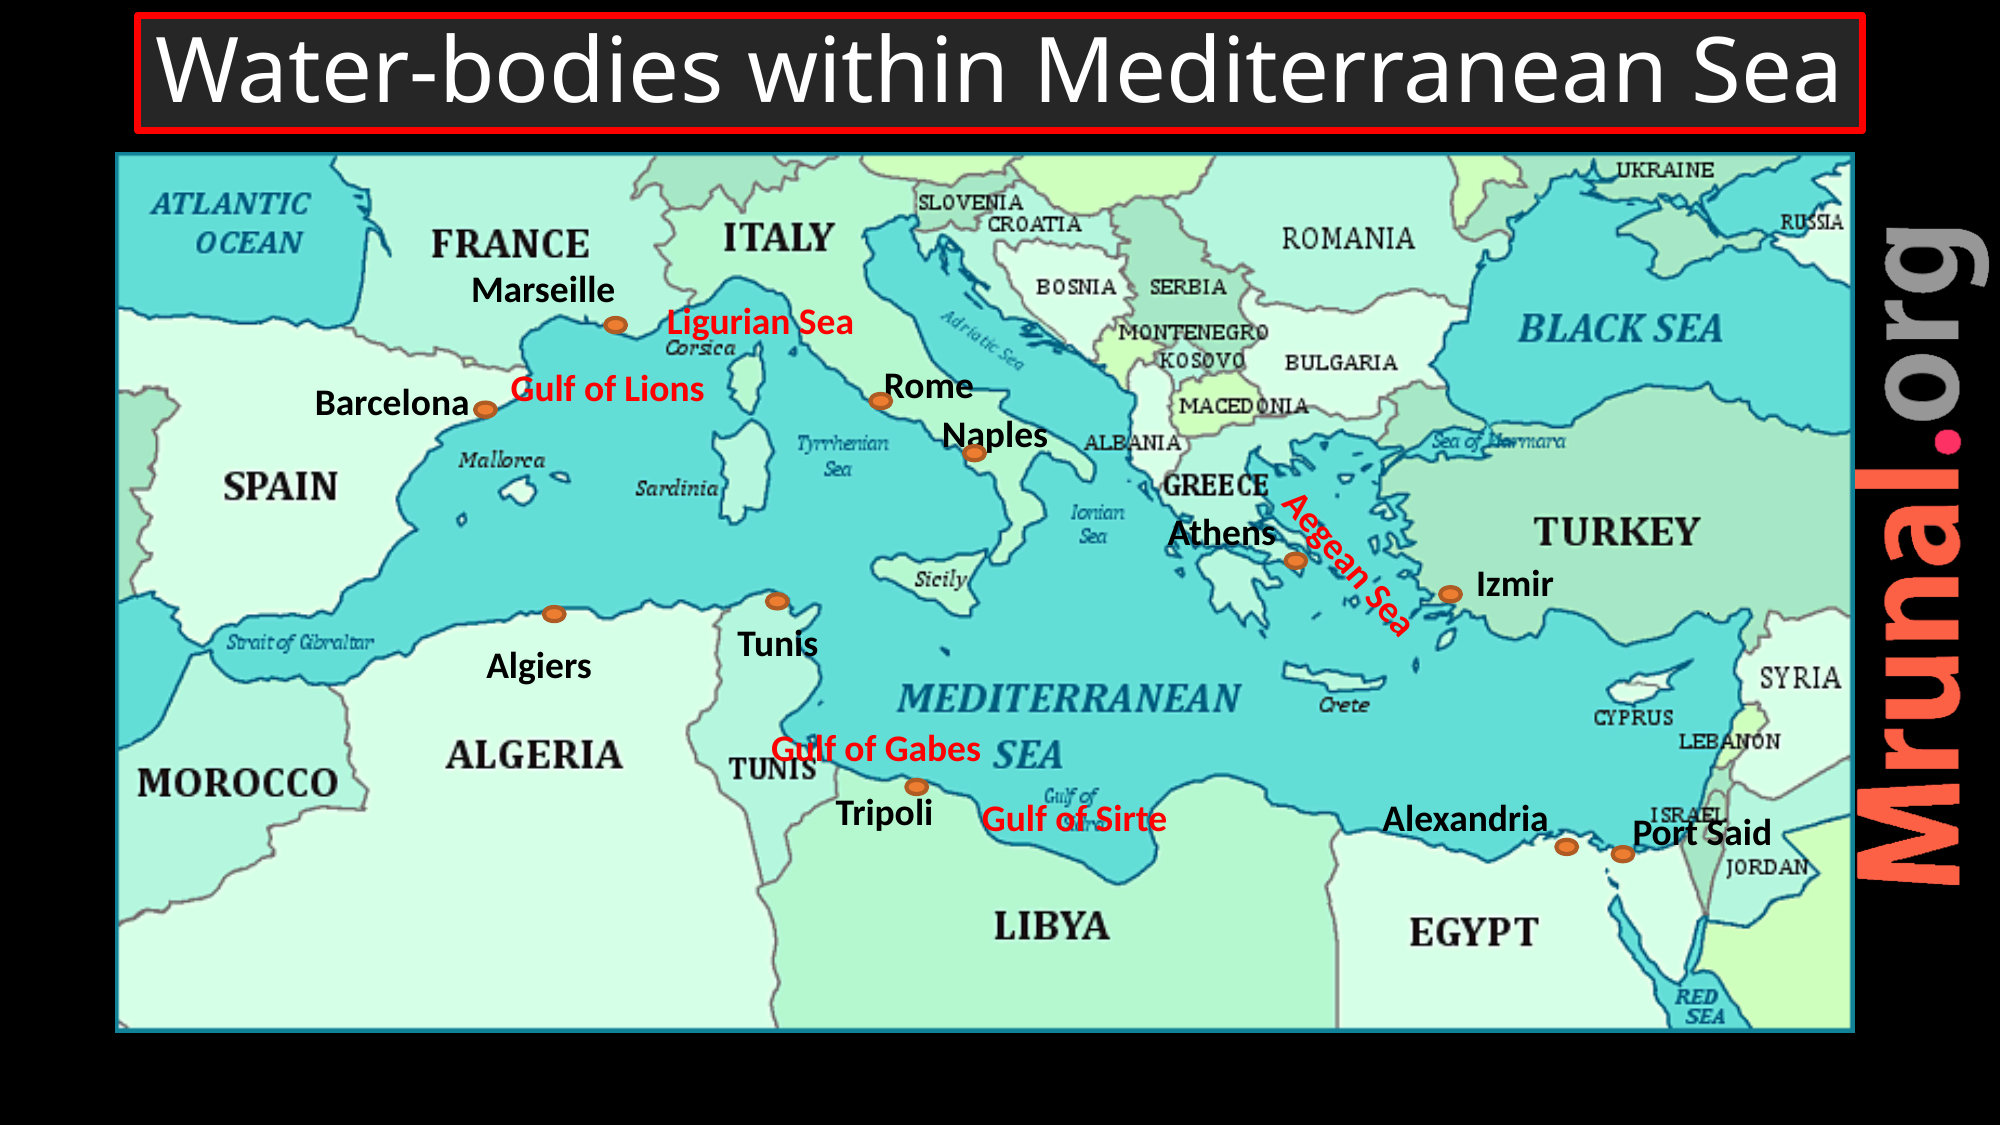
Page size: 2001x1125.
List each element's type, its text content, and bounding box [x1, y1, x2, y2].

picture [115, 152, 2000, 1034]
title Water-bodies within Mediterranean Sea [134, 12, 1866, 134]
